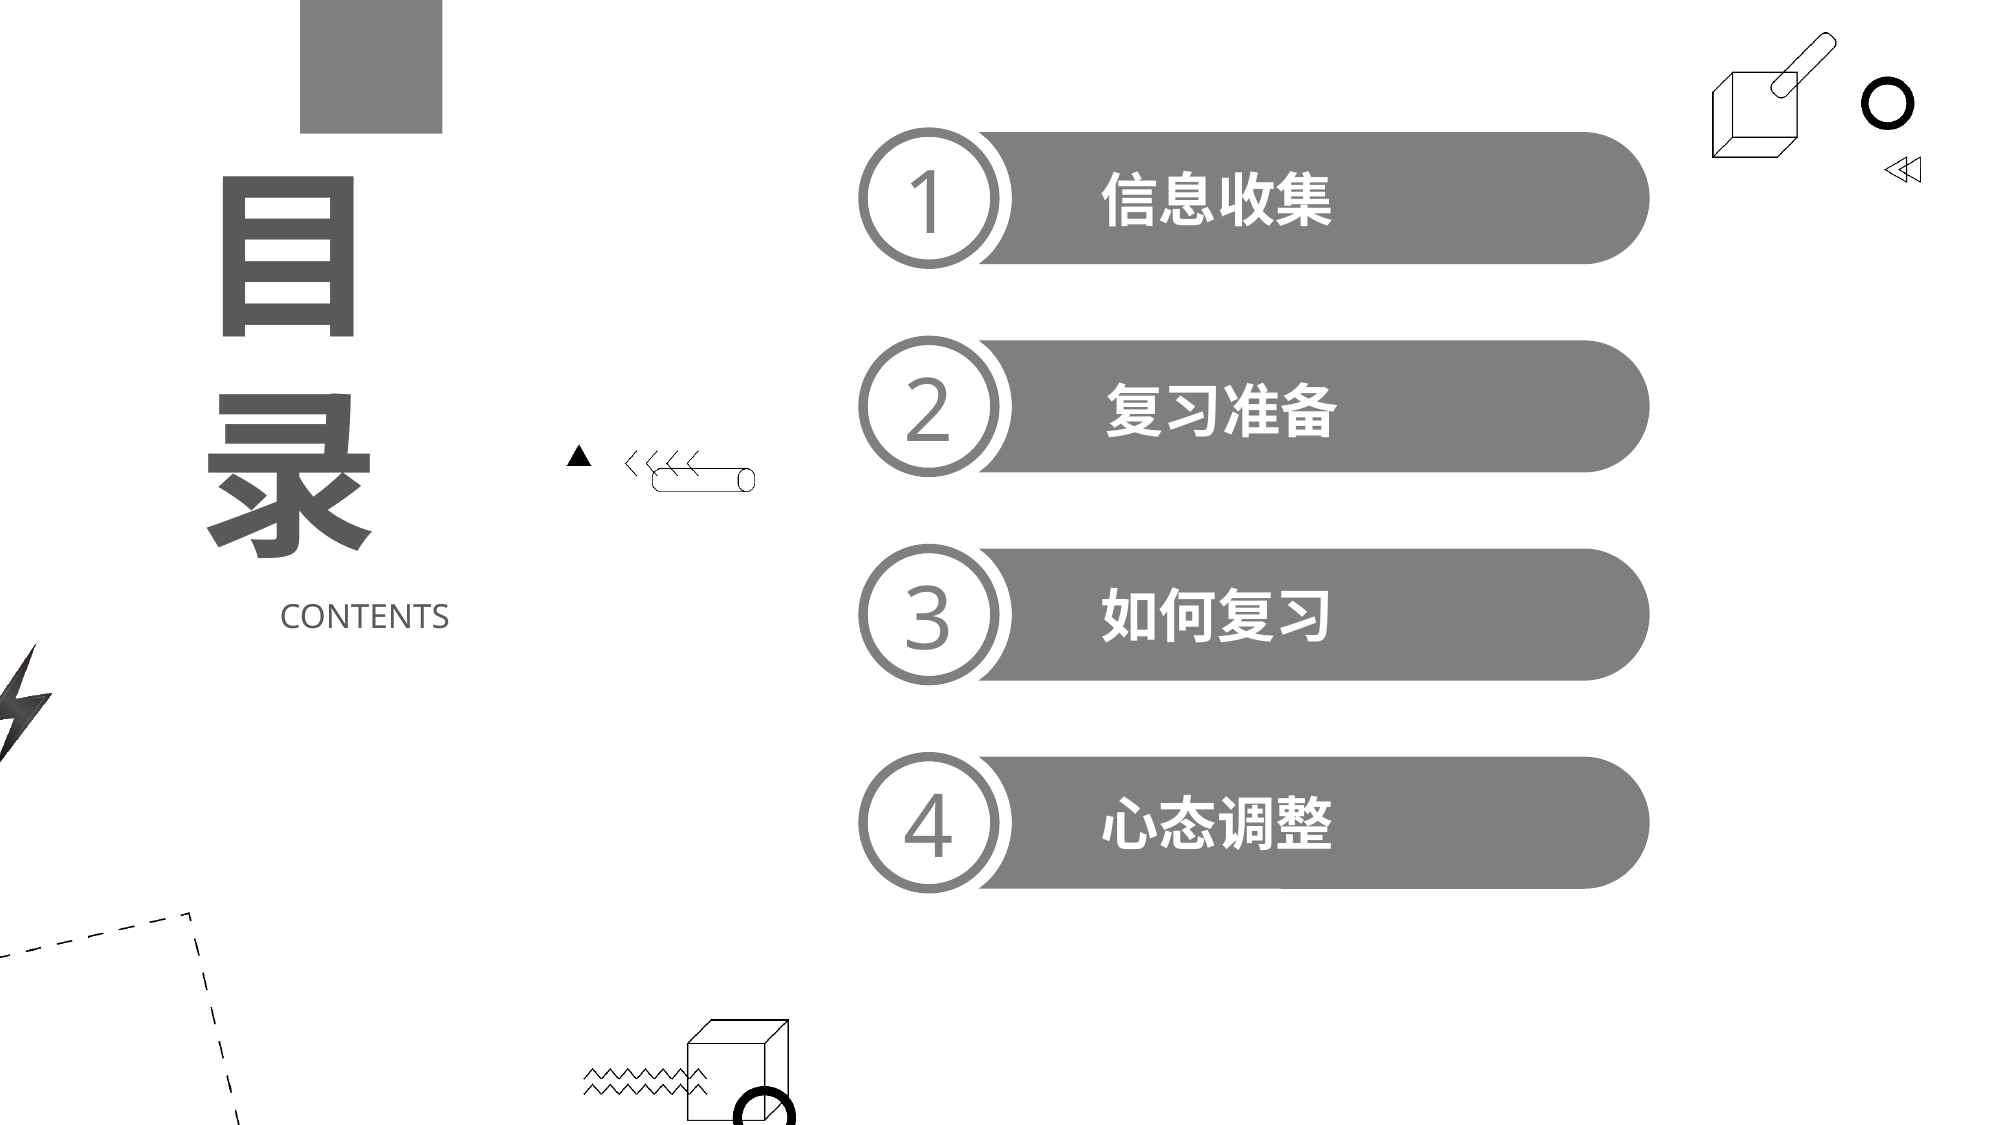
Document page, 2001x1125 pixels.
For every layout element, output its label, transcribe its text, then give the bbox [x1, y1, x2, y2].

text_box 心态调整 [1086, 779, 1530, 865]
text_box 4 [863, 756, 995, 889]
picture [0, 912, 240, 1125]
text_box [978, 132, 1650, 265]
picture [566, 444, 755, 492]
text_box 如何复习 [1086, 571, 1530, 657]
picture [1712, 32, 1921, 183]
picture [0, 642, 52, 772]
text_box 1 [863, 132, 995, 265]
text_box [978, 548, 1650, 681]
picture [583, 1019, 796, 1125]
text_box [978, 340, 1650, 473]
text_box 3 [863, 548, 995, 681]
text_box 复习准备 [1090, 366, 1535, 451]
text_box [978, 756, 1650, 889]
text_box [183, 131, 552, 643]
text_box [299, 0, 443, 131]
text_box 2 [863, 340, 995, 473]
text_box 信息收集 [1086, 155, 1530, 241]
